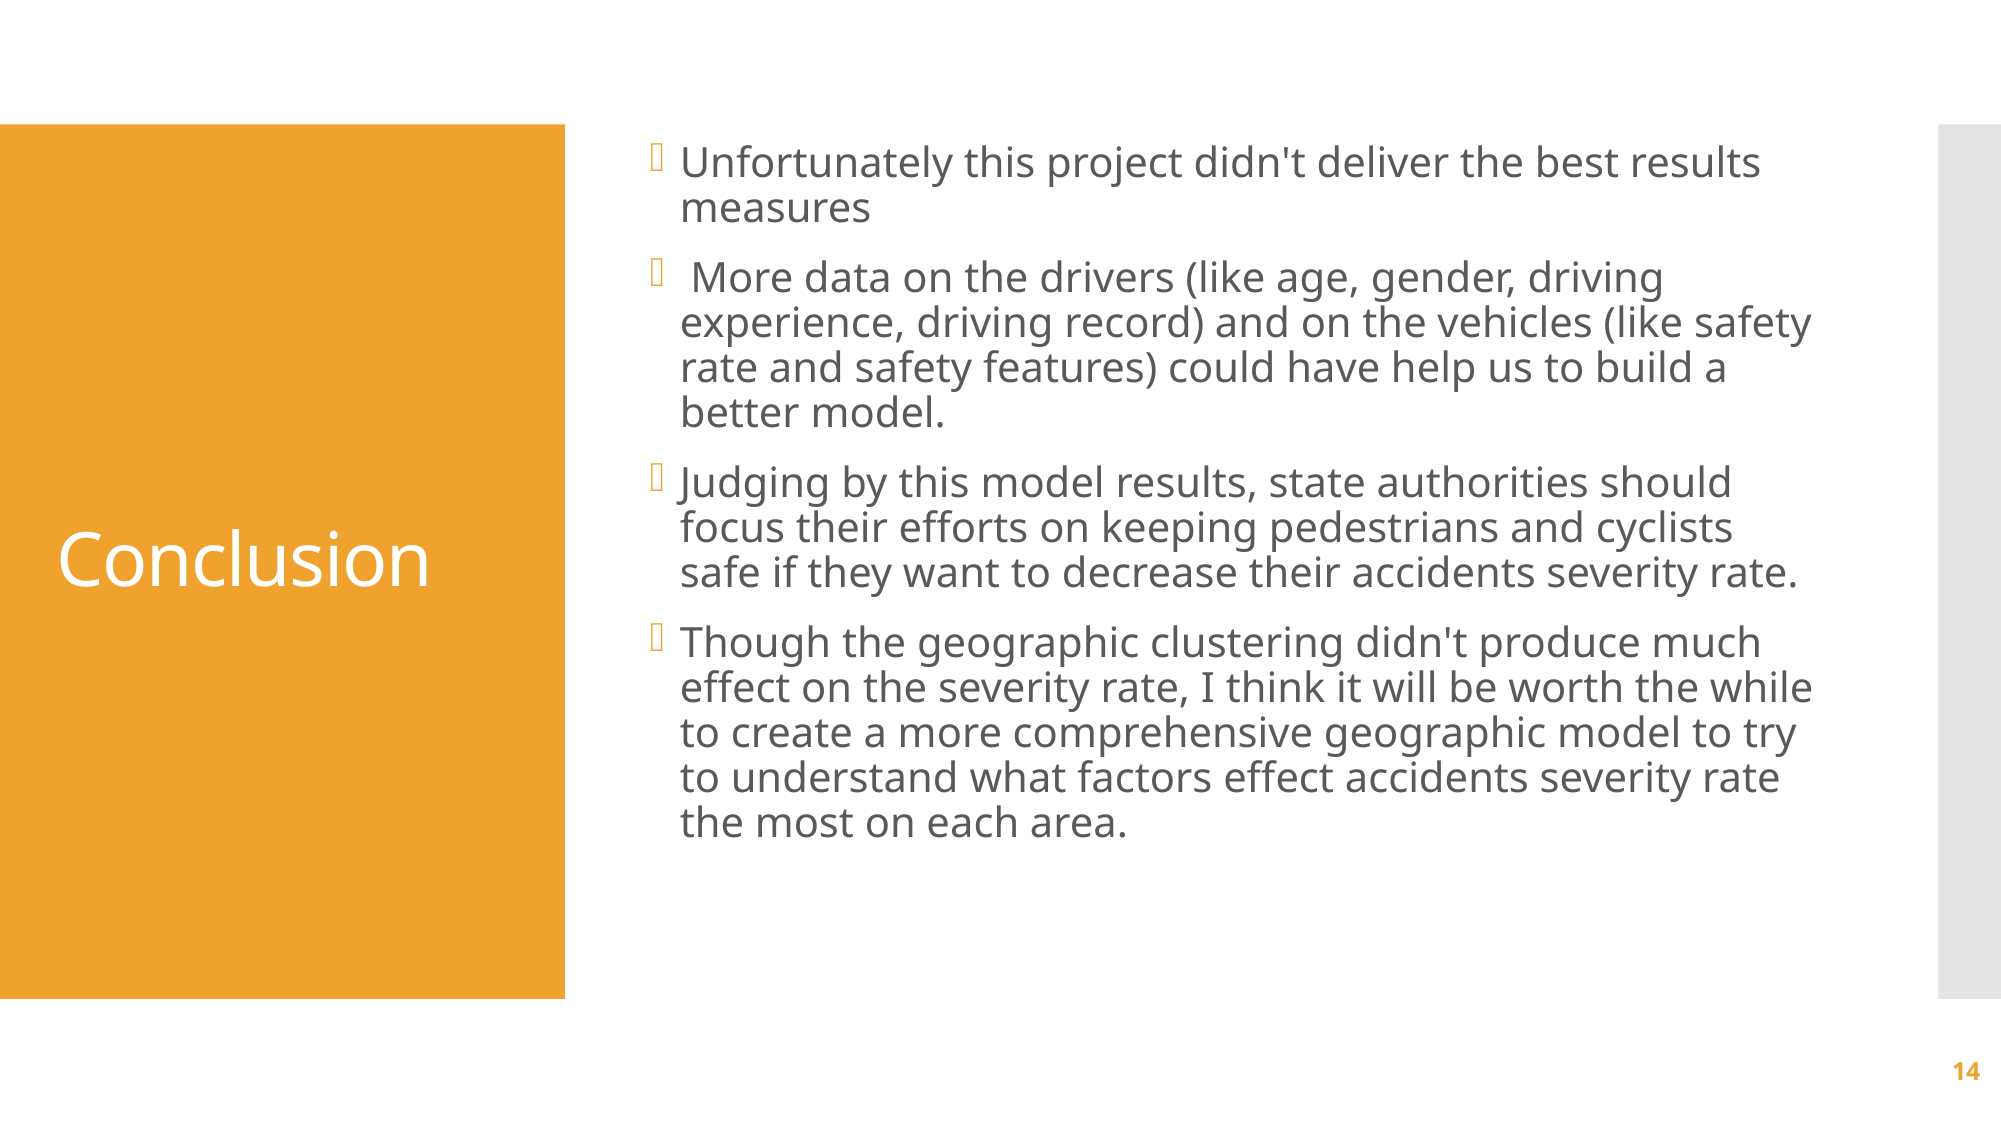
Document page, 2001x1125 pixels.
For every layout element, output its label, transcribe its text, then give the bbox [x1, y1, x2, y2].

list Unfortunately this project didn't deliver the best results measures More data on the drivers (like age, gender, driving experience, driving record) and on the vehicles (like safety rate and safety features) could have help us to build a better model. Judging by this model results, state authorities should focus their efforts on keeping pedestrians and cyclists safe if they want to decrease their accidents severity rate. Though the geographic clustering didn't produce much effect on the severity rate, I think it will be worth the while to create a more comprehensive geographic model to try to understand what factors effect accidents severity rate the most on each area. [634, 141, 1835, 982]
slide_number 14 [1744, 1042, 1996, 1103]
title Conclusion [41, 184, 525, 940]
